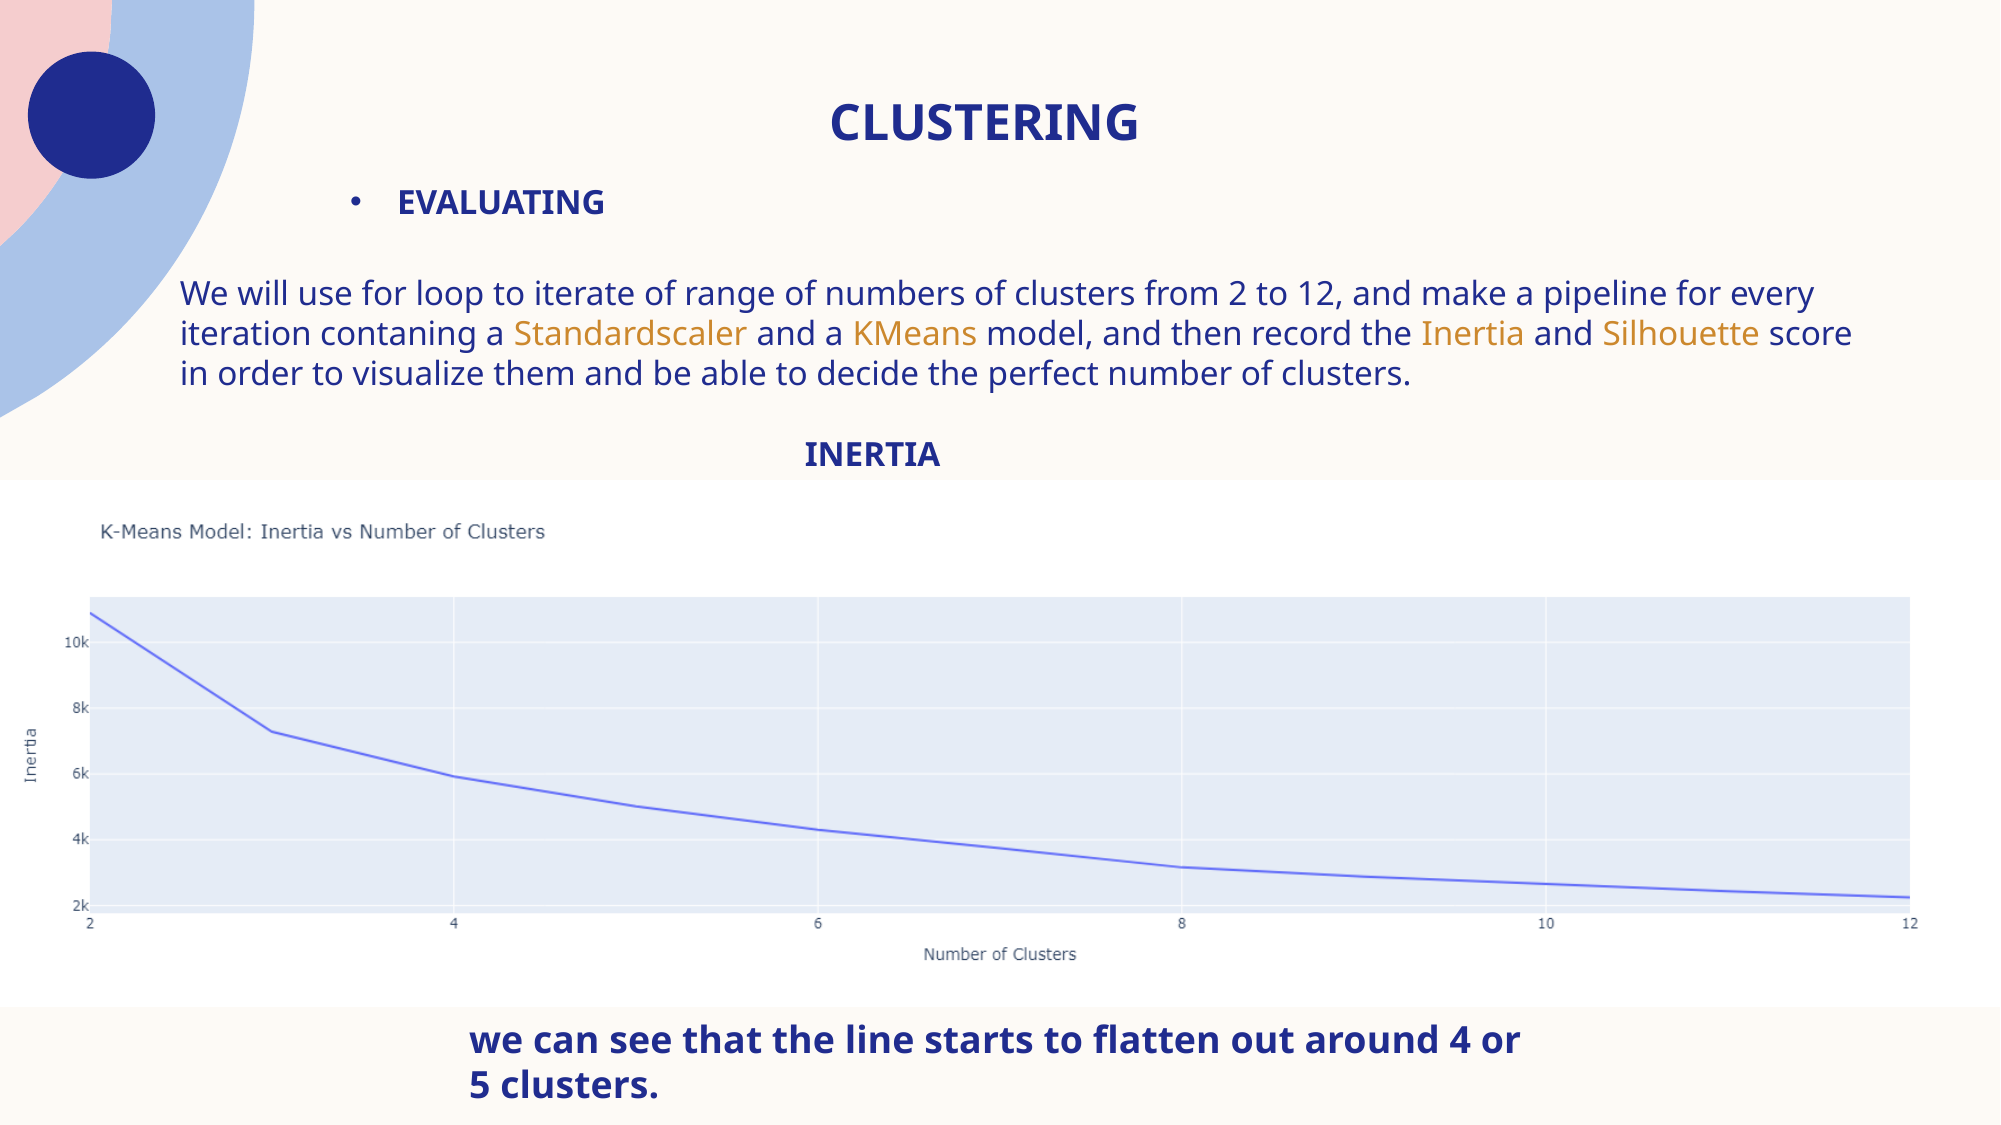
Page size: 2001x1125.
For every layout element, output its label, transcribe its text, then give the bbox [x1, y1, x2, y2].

text_box We will use for loop to iterate of range of numbers of clusters from 2 to 12, and make a pipeline for every iteration contaning a Standardscaler and a KMeans model, and then record the Inertia and Silhouette score in order to visualize them and be able to decide the perfect number of clusters. [164, 265, 1877, 400]
title clustering [814, 79, 1227, 151]
text_box Inertia [411, 402, 1334, 474]
text_box evaluating [17, 150, 939, 222]
text_box we can see that the line starts to flatten out around 4 or 5 clusters. [454, 1008, 1562, 1114]
picture [0, 480, 2000, 1007]
